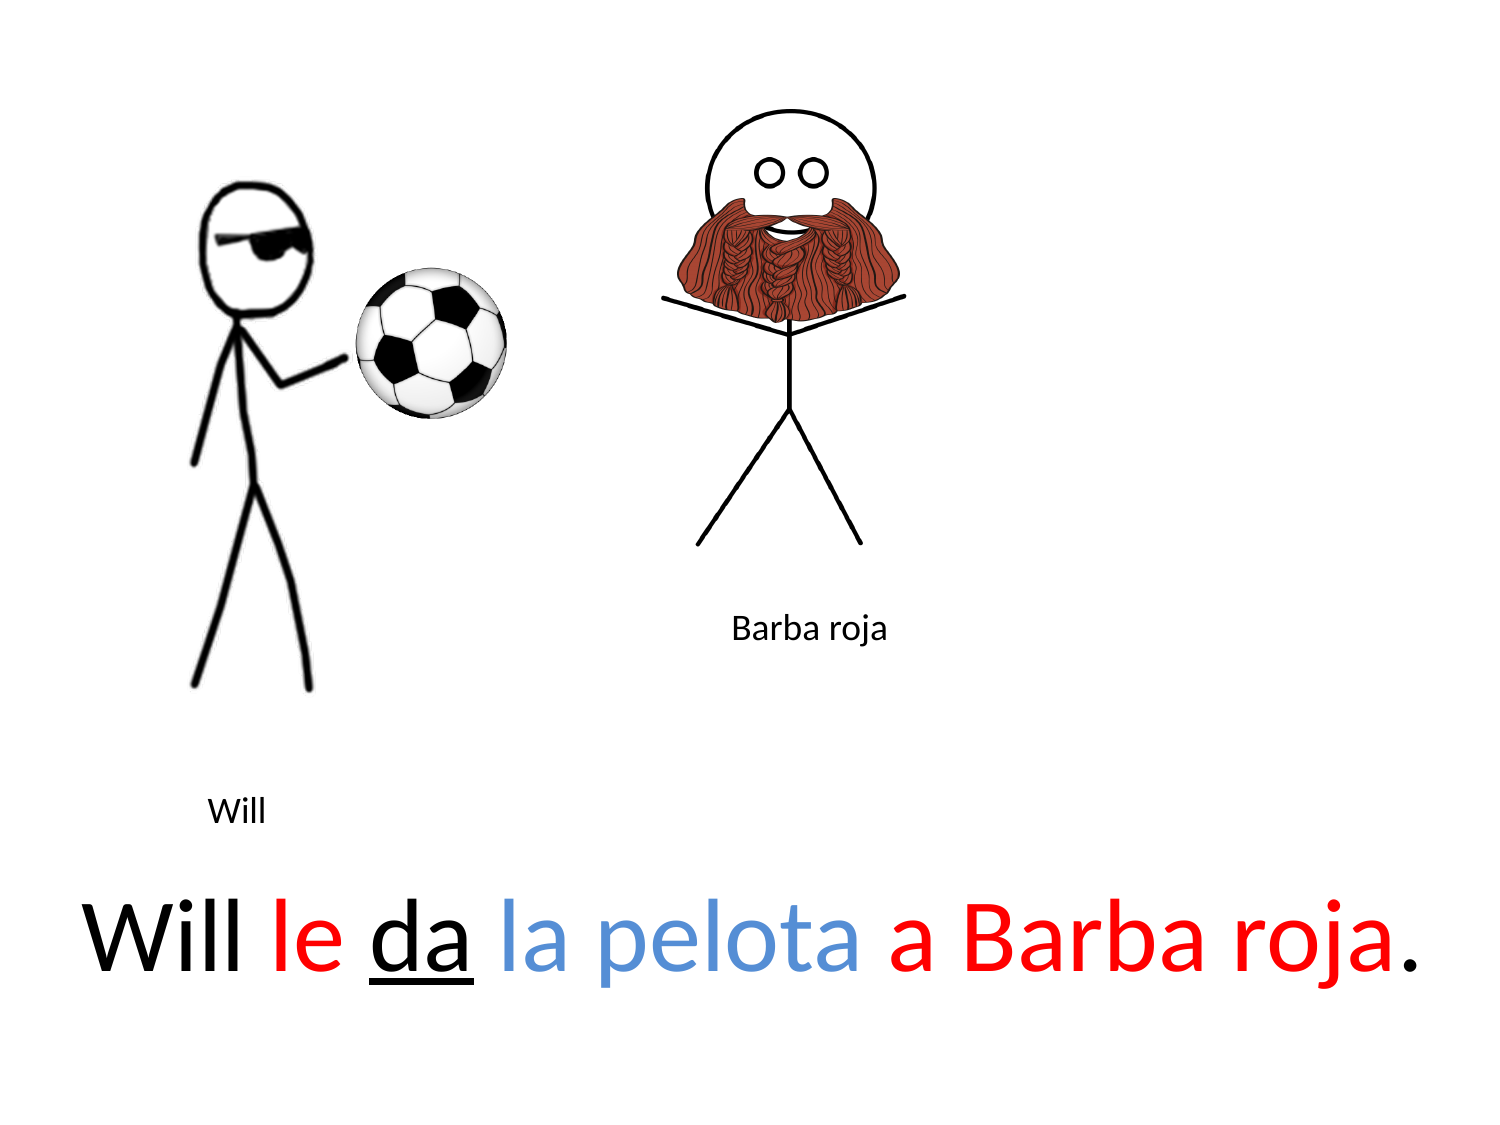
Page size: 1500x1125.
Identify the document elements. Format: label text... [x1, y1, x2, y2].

text_box Will le da la pelota a Barba roja. [5, 859, 1500, 1000]
text_box Barba roja [716, 604, 904, 656]
picture [49, 58, 975, 717]
text_box Will [192, 778, 282, 838]
